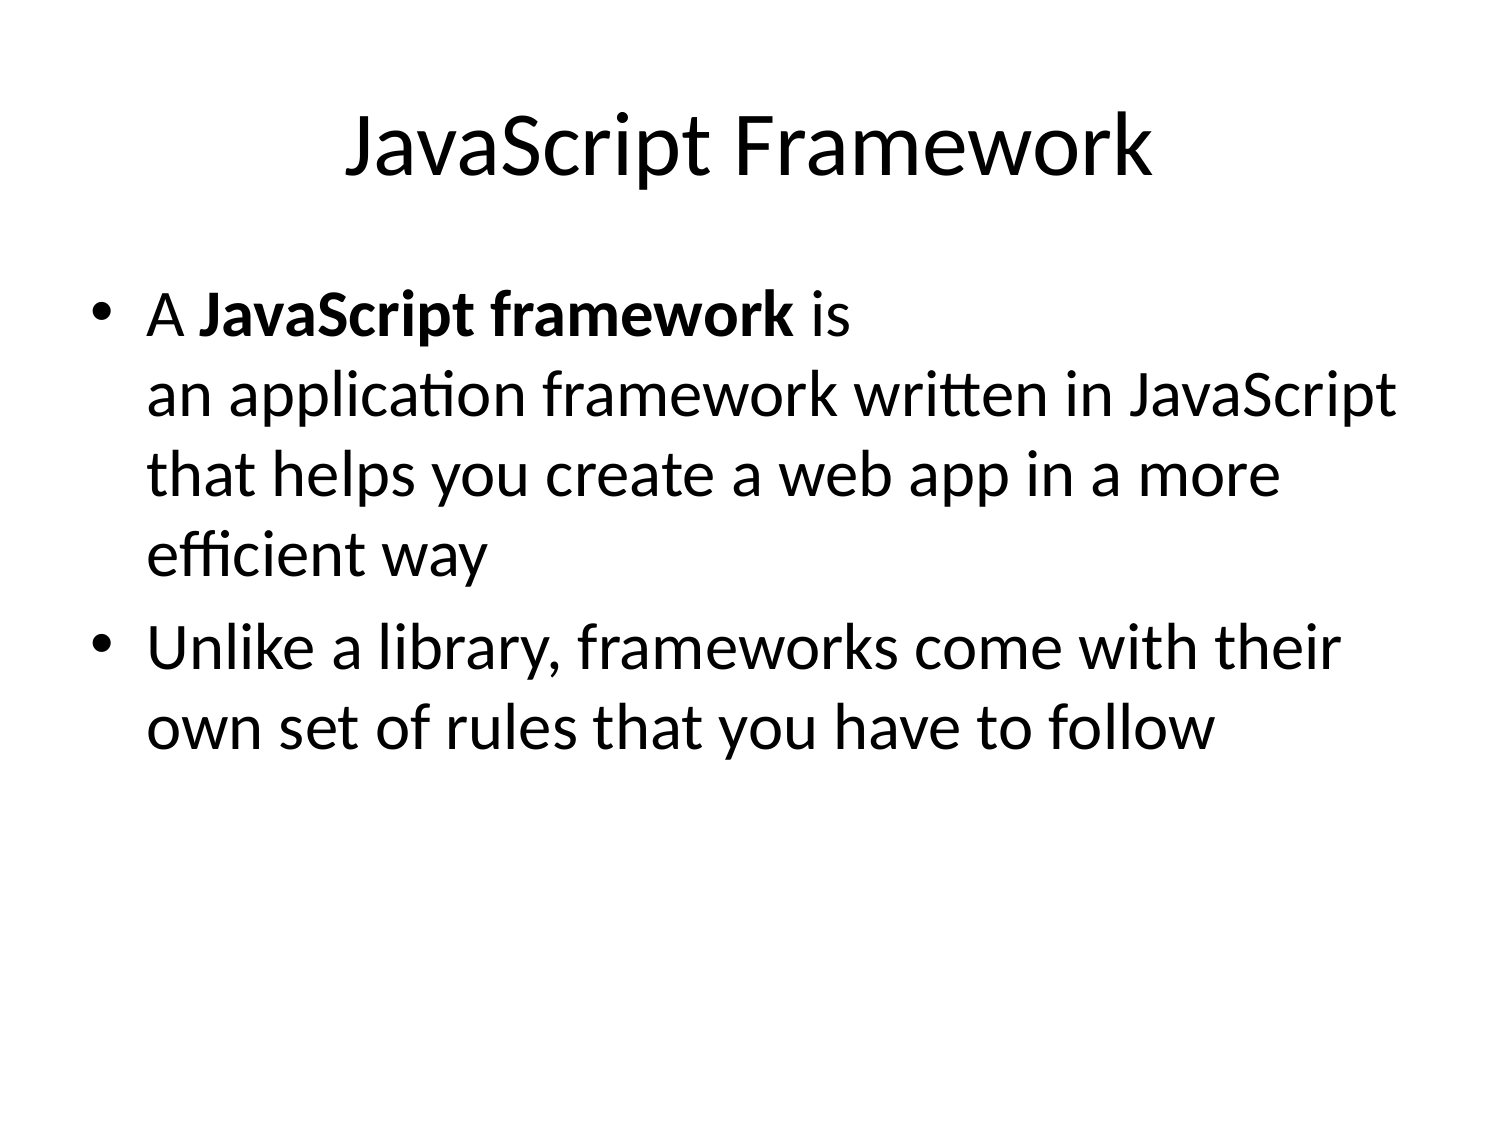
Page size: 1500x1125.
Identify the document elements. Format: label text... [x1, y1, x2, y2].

title JavaScript Framework [75, 45, 1425, 233]
list A JavaScript framework is an application framework written in JavaScript that helps you create a web app in a more efficient way Unlike a library, frameworks come with their own set of rules that you have to follow [75, 262, 1425, 1005]
